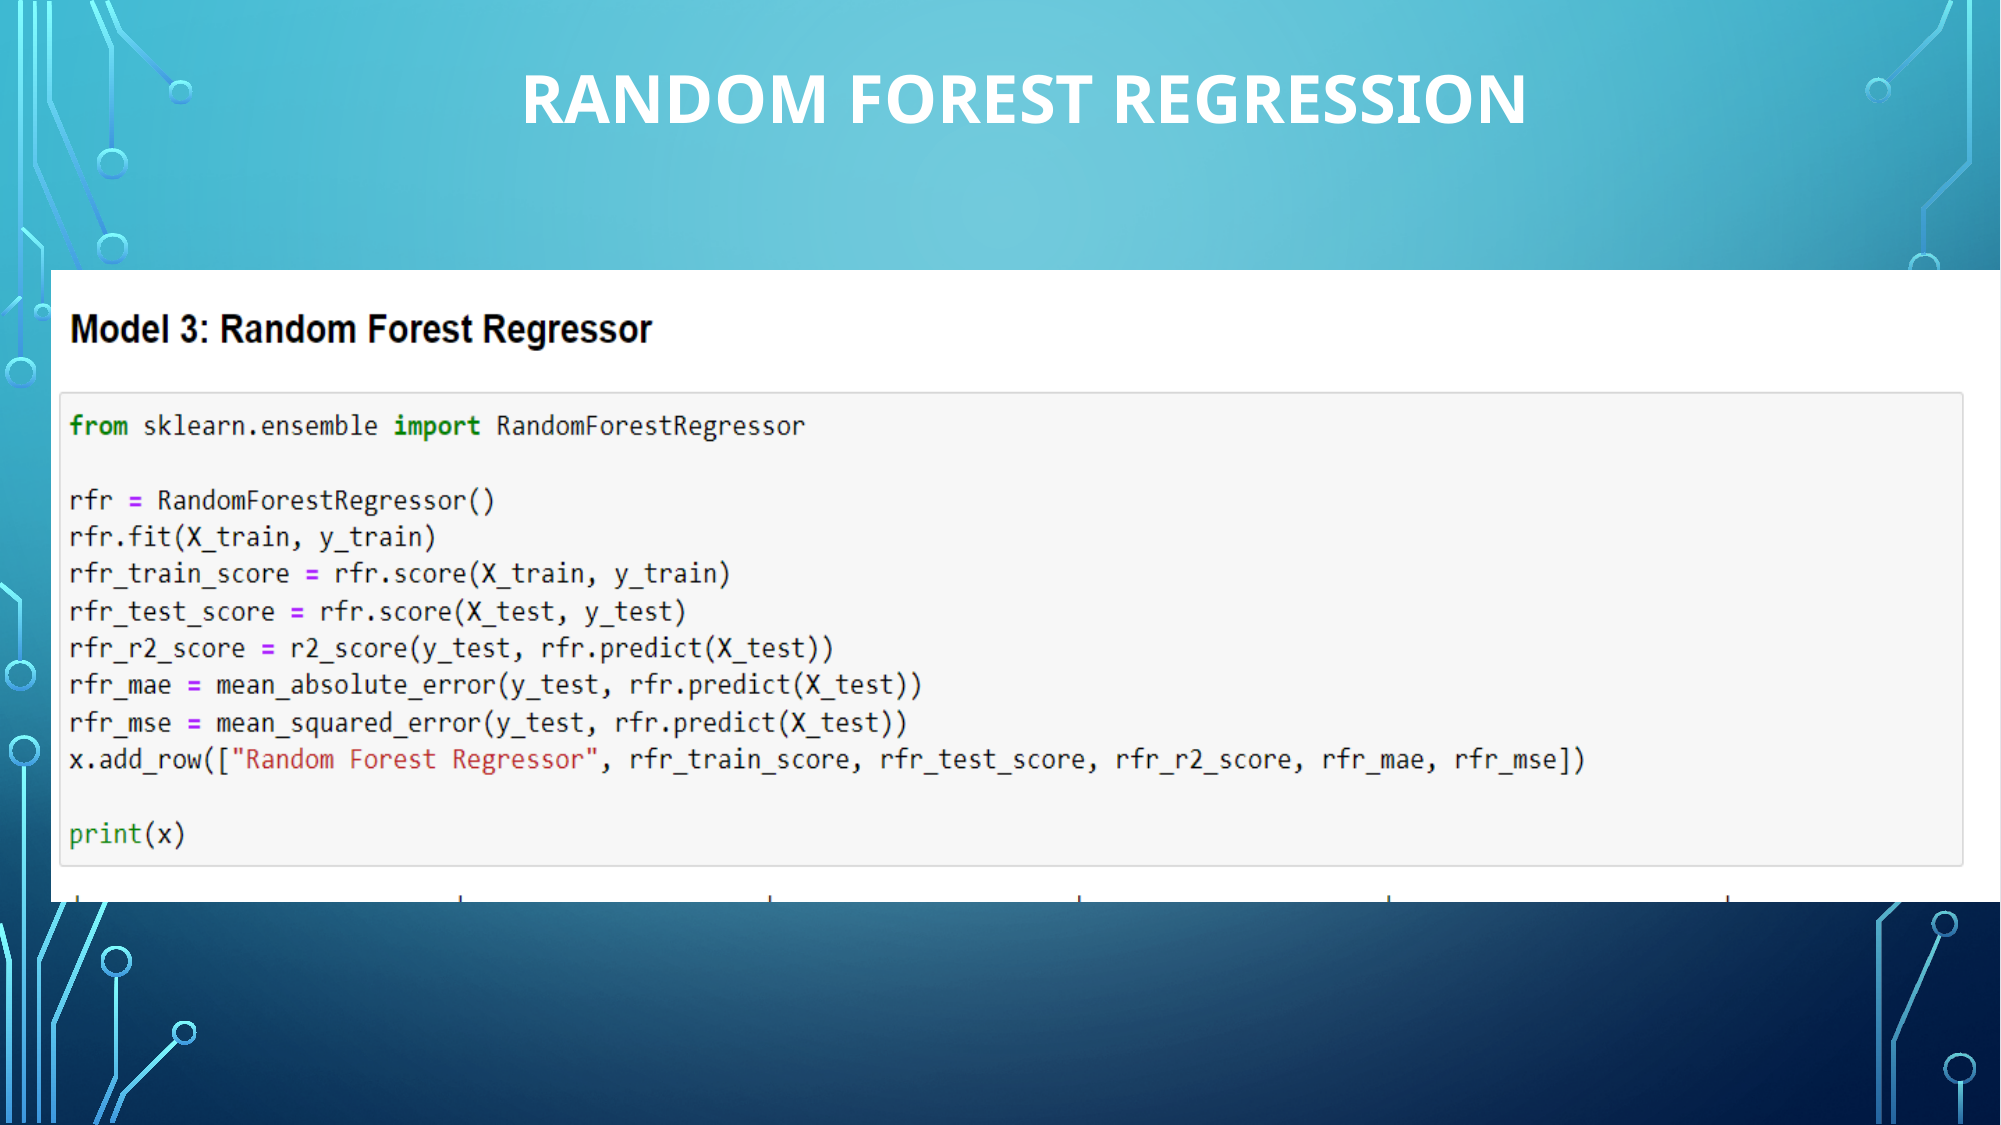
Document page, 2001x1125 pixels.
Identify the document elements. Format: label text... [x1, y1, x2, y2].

picture [51, 269, 2000, 902]
title Random Forest Regression [98, 37, 1954, 146]
